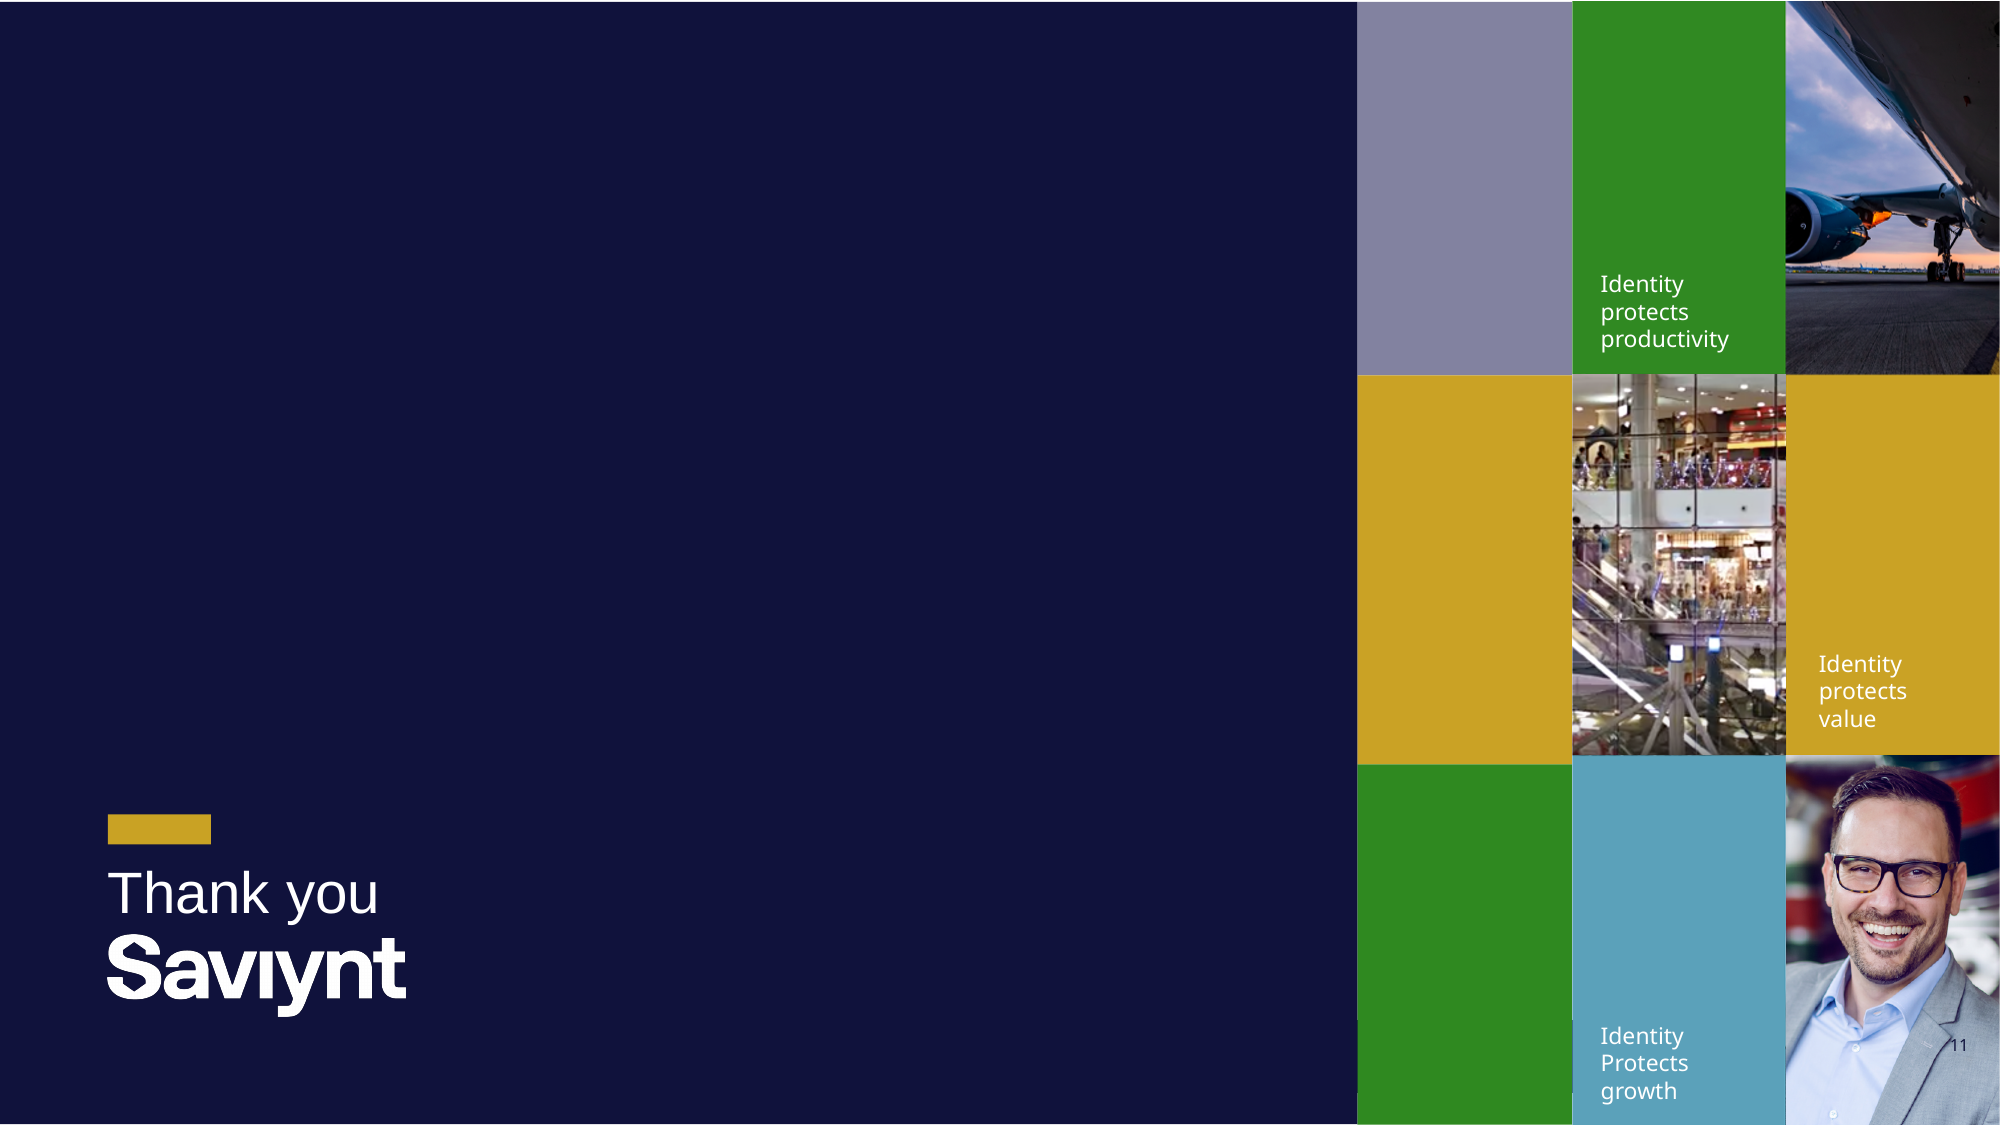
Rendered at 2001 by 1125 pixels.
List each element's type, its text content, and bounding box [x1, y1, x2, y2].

text_box Thank you [107, 844, 479, 946]
picture [107, 934, 407, 1017]
picture [1572, 1, 2000, 1125]
text_box [107, 814, 211, 845]
slide_number 11 [1921, 1016, 1997, 1077]
